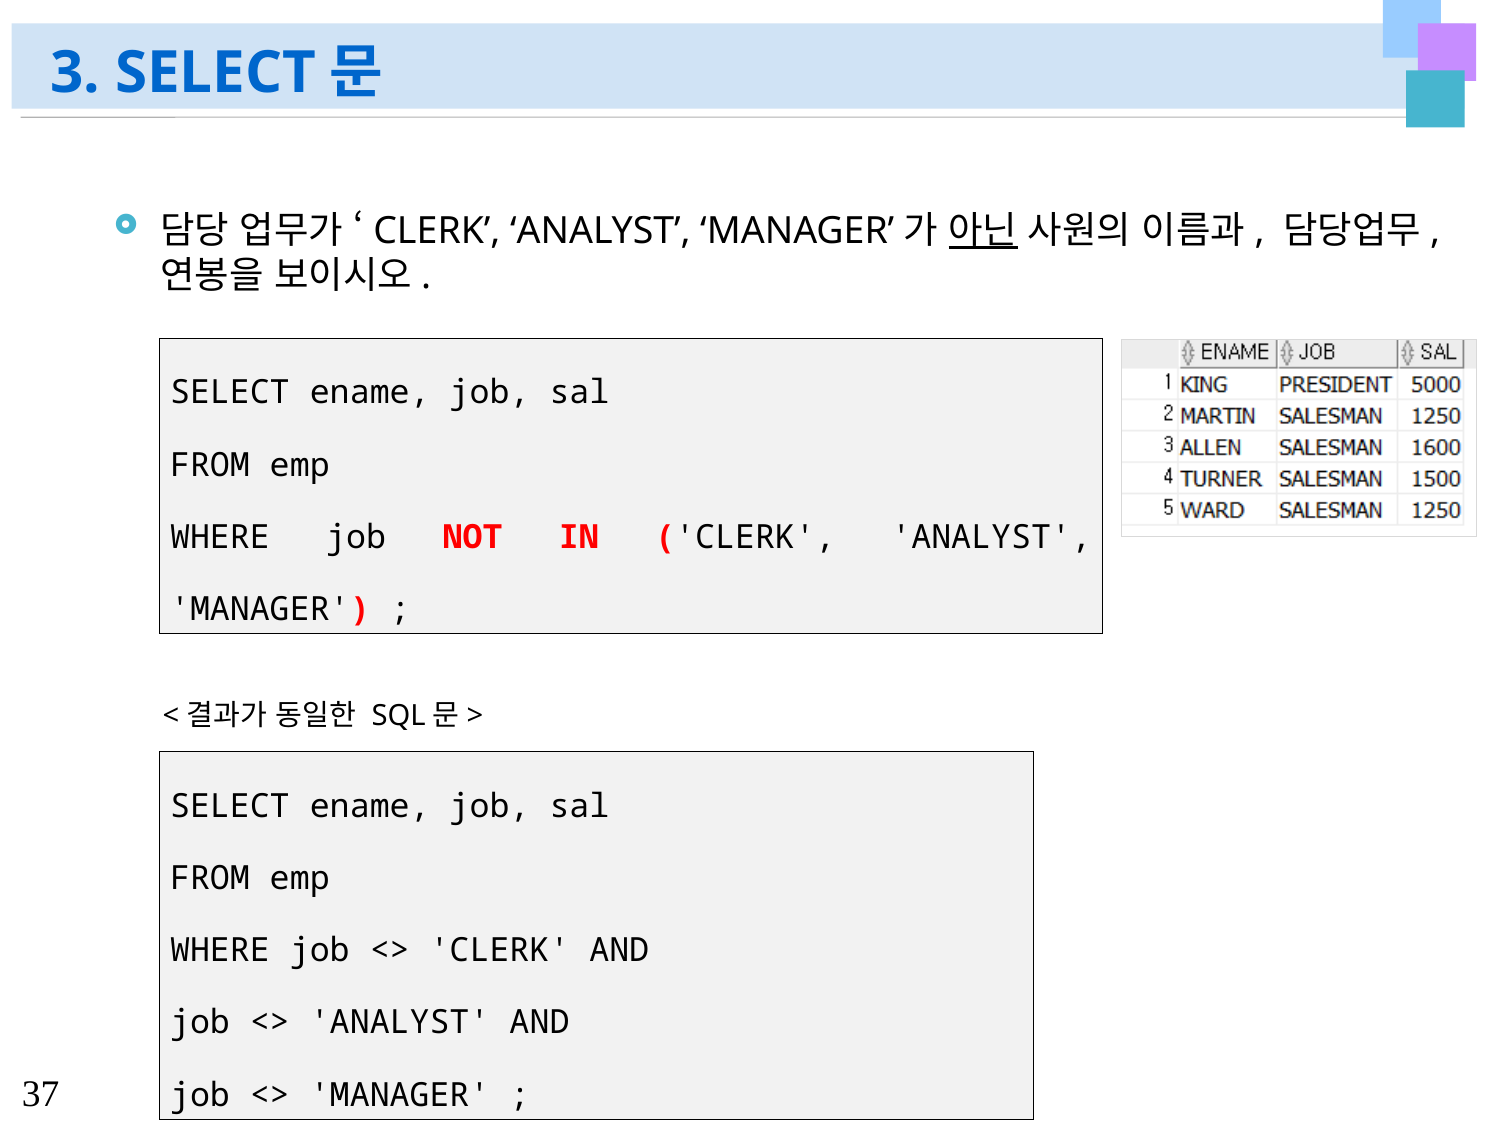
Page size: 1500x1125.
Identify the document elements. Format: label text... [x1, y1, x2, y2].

text_box <결과가 동일한 SQL문> [147, 689, 499, 739]
title 3. SELECT문 [34, 25, 1383, 114]
table_header SELECT ename, job, sal FROM emp WHERE job NOT IN ('CLERK', 'ANALYST', 'MANAGER') ; [160, 339, 1102, 633]
list 담당 업무가 ‘CLERK’, ‘ANALYST’, ‘MANAGER’가 아닌 사원의 이름과, 담당업무, 연봉을 보이시오. [23, 140, 1466, 1044]
picture [1121, 339, 1477, 537]
table_header SELECT ename, job, sal FROM emp WHERE job <> 'CLERK' AND job <> 'ANALYST' AND job <> 'MANAGER' ; [160, 752, 1033, 1119]
